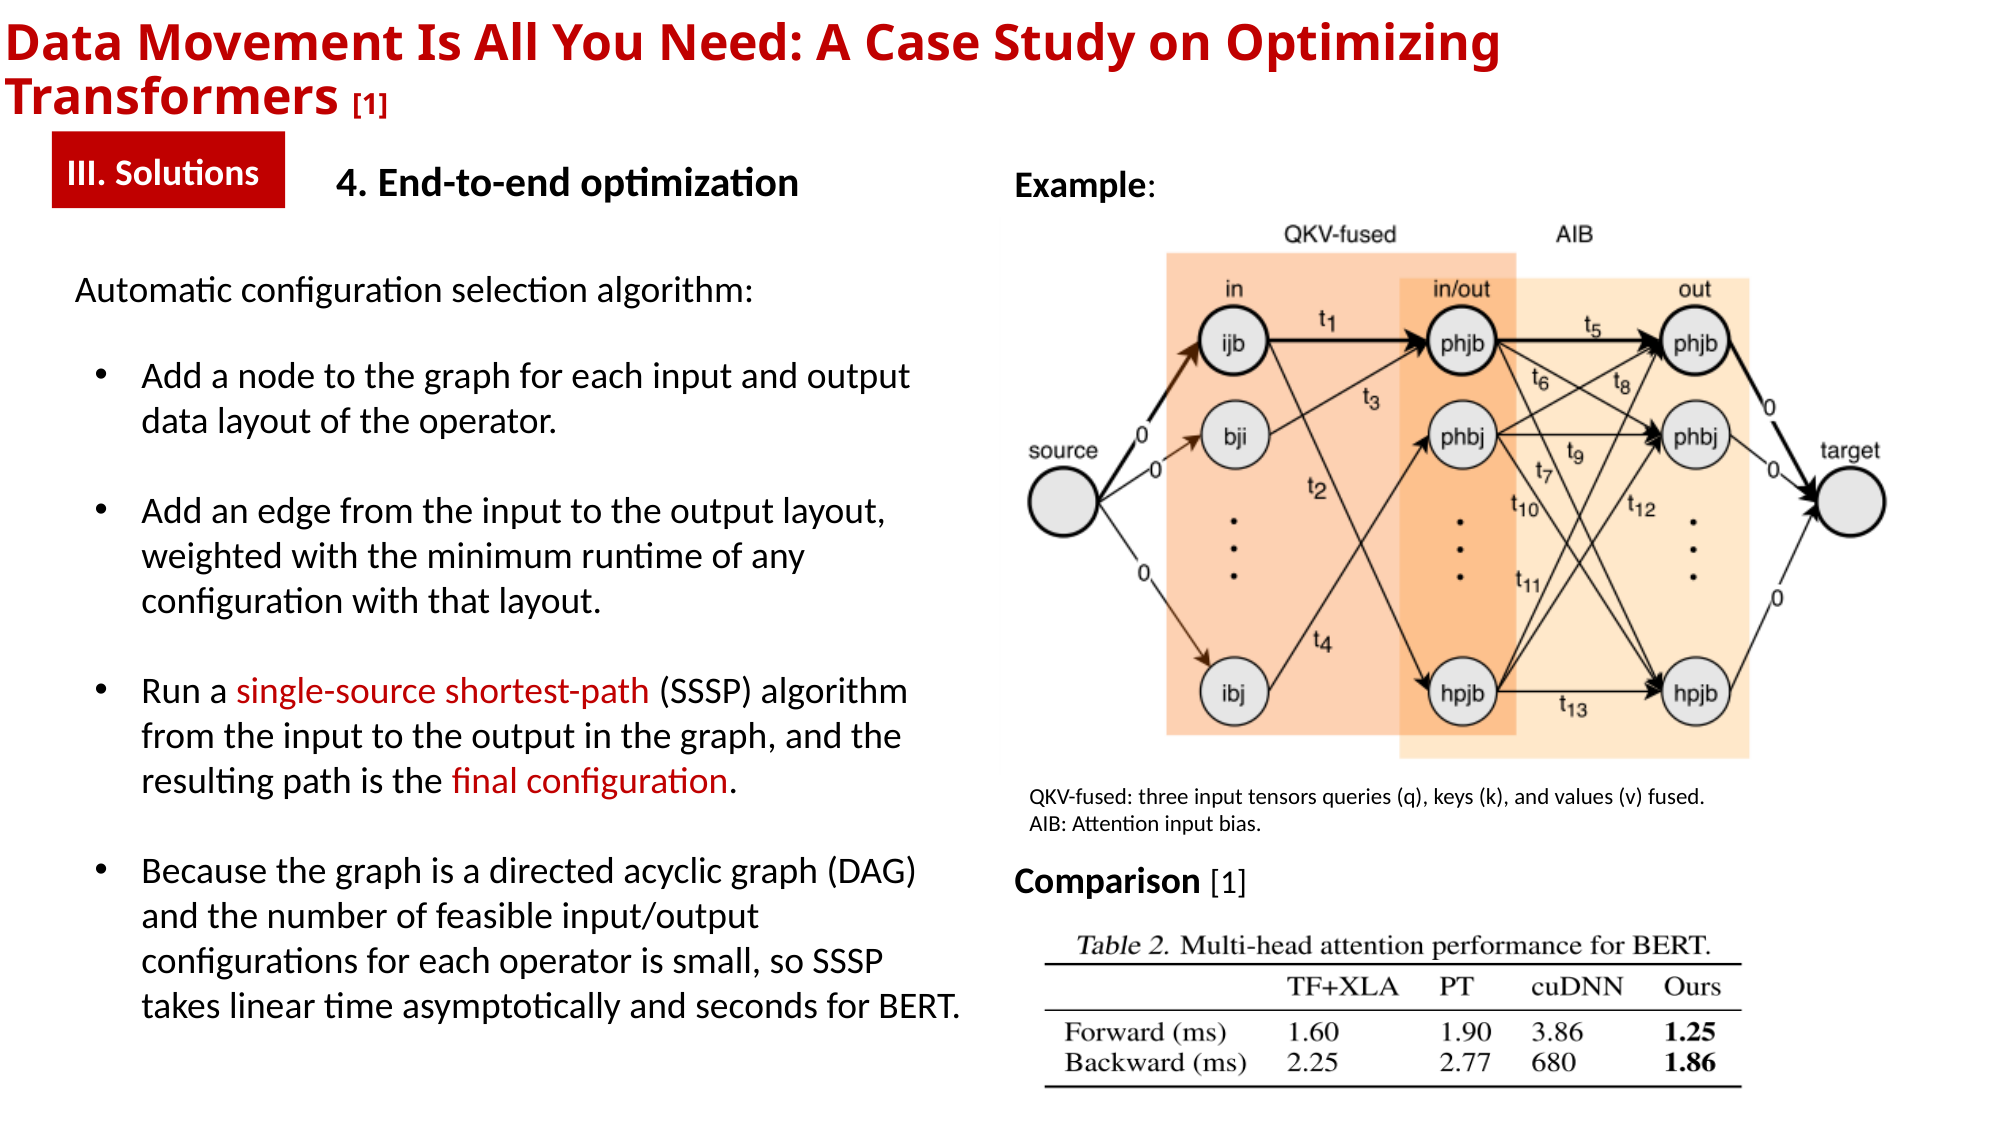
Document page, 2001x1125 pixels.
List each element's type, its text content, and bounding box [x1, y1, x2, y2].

picture [999, 217, 1900, 775]
text_box Add a node to the graph for each input and output data layout of the operator. Add an edge from the input to the output layout, weighted with the minimum runtime of any conﬁguration with that layout. Run a single-source shortest-path (SSSP) algorithm from the input to the output in the graph, and the resulting path is the ﬁnal conﬁguration. Because the graph is a directed acyclic graph (DAG) and the number of feasible input/output conﬁgurations for each operator is small, so SSSP takes linear time asymptotically and seconds for BERT. [79, 344, 980, 1034]
text_box Comparison [1] [999, 848, 1707, 909]
text_box Example: [999, 152, 1325, 213]
picture [1037, 913, 1756, 1111]
text_box Automatic conﬁguration selection algorithm: [51, 257, 952, 318]
title Data Movement Is All You Need: A Case Study on Optimizing Transformers [1] [0, 0, 1858, 144]
text_box III. Solutions [51, 130, 286, 209]
text_box QKV-fused: three input tensors queries (q), keys (k), and values (v) fused. AIB: Attention input bias. [1014, 775, 1900, 844]
text_box 4. End-to-end optimization [321, 147, 884, 213]
